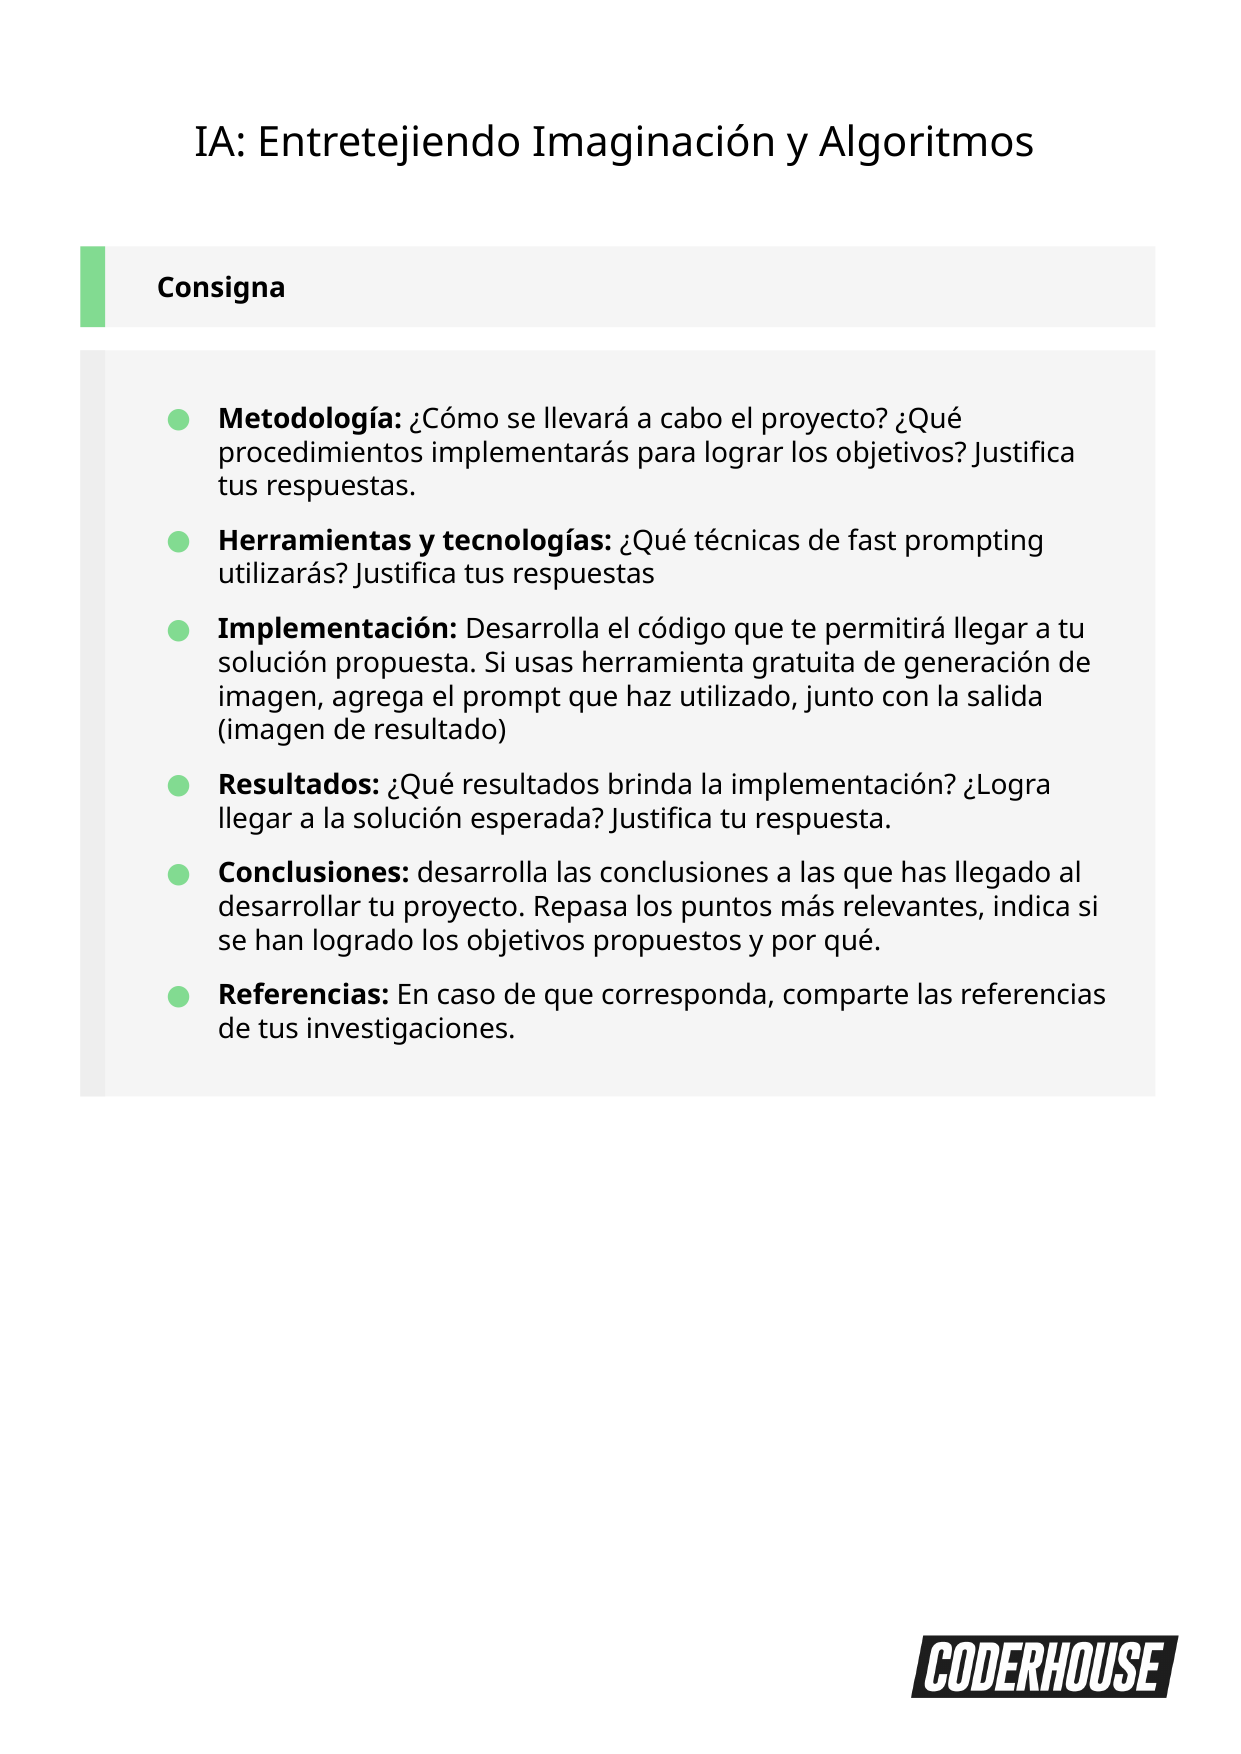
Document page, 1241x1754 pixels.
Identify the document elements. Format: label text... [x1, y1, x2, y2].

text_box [80, 246, 1156, 328]
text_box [80, 350, 1156, 1097]
text_box IA: Entretejiendo Imaginación y Algoritmos [82, 99, 1158, 180]
picture [902, 1630, 1185, 1703]
